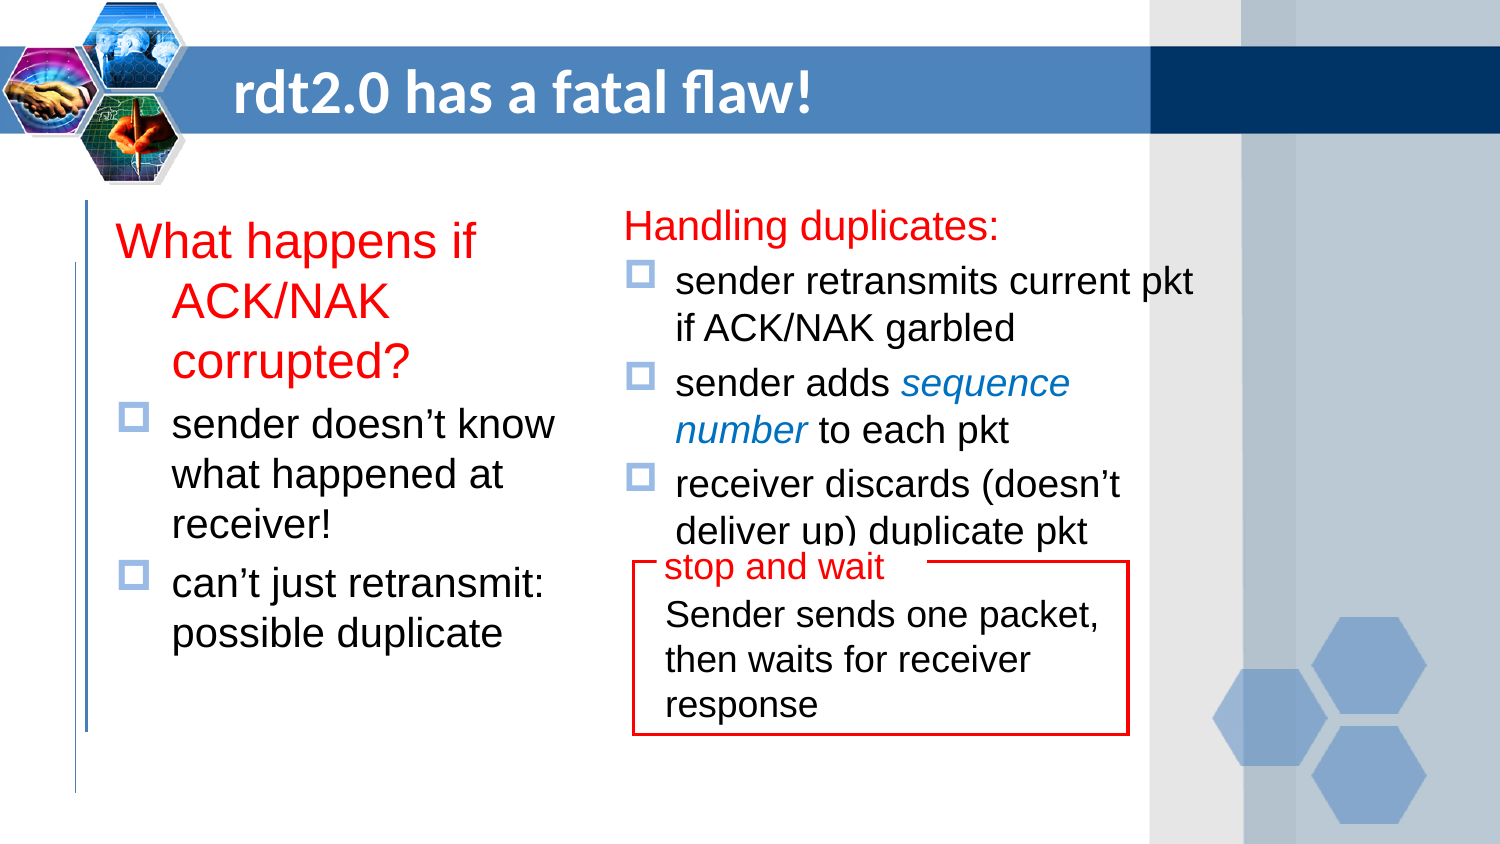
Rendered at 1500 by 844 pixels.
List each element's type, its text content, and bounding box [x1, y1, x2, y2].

picture [0, 0, 1500, 844]
list Handling duplicates: sender retransmits current pkt if ACK/NAK garbled sender adds sequence number to each pkt receiver discards (doesn’t deliver up) duplicate pkt [608, 190, 1223, 564]
list rdt2.0 has a fatal flaw! [218, 43, 1188, 115]
text_box [633, 561, 1128, 735]
list What happens if ACK/NAK corrupted? sender doesn’t know what happened at receiver! can’t just retransmit: possible duplicate [100, 201, 573, 734]
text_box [647, 534, 928, 596]
